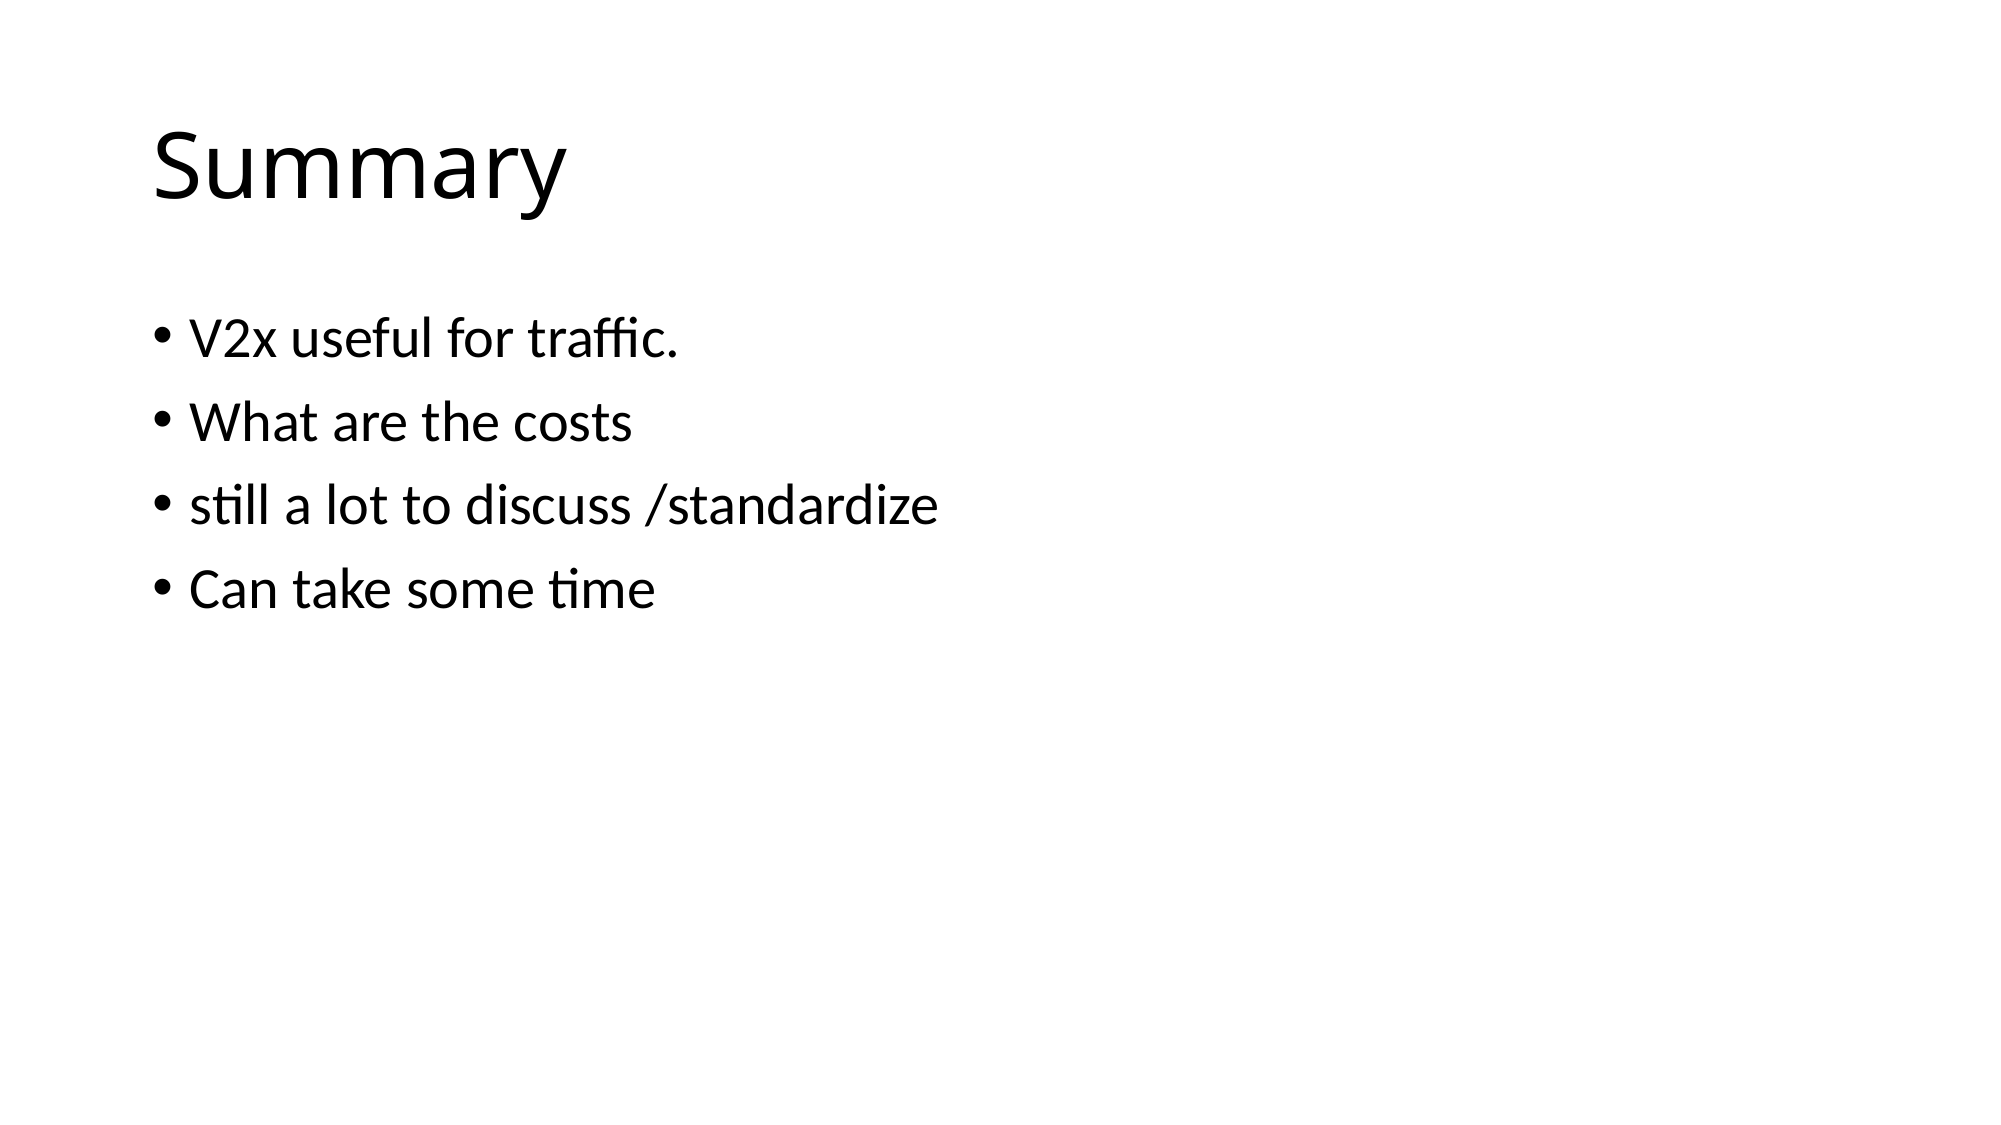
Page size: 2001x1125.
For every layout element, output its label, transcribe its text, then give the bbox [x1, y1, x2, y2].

title Summary [137, 59, 1863, 278]
list V2x useful for traffic. What are the costs still a lot to discuss /standardize Can take some time [137, 299, 1863, 1014]
